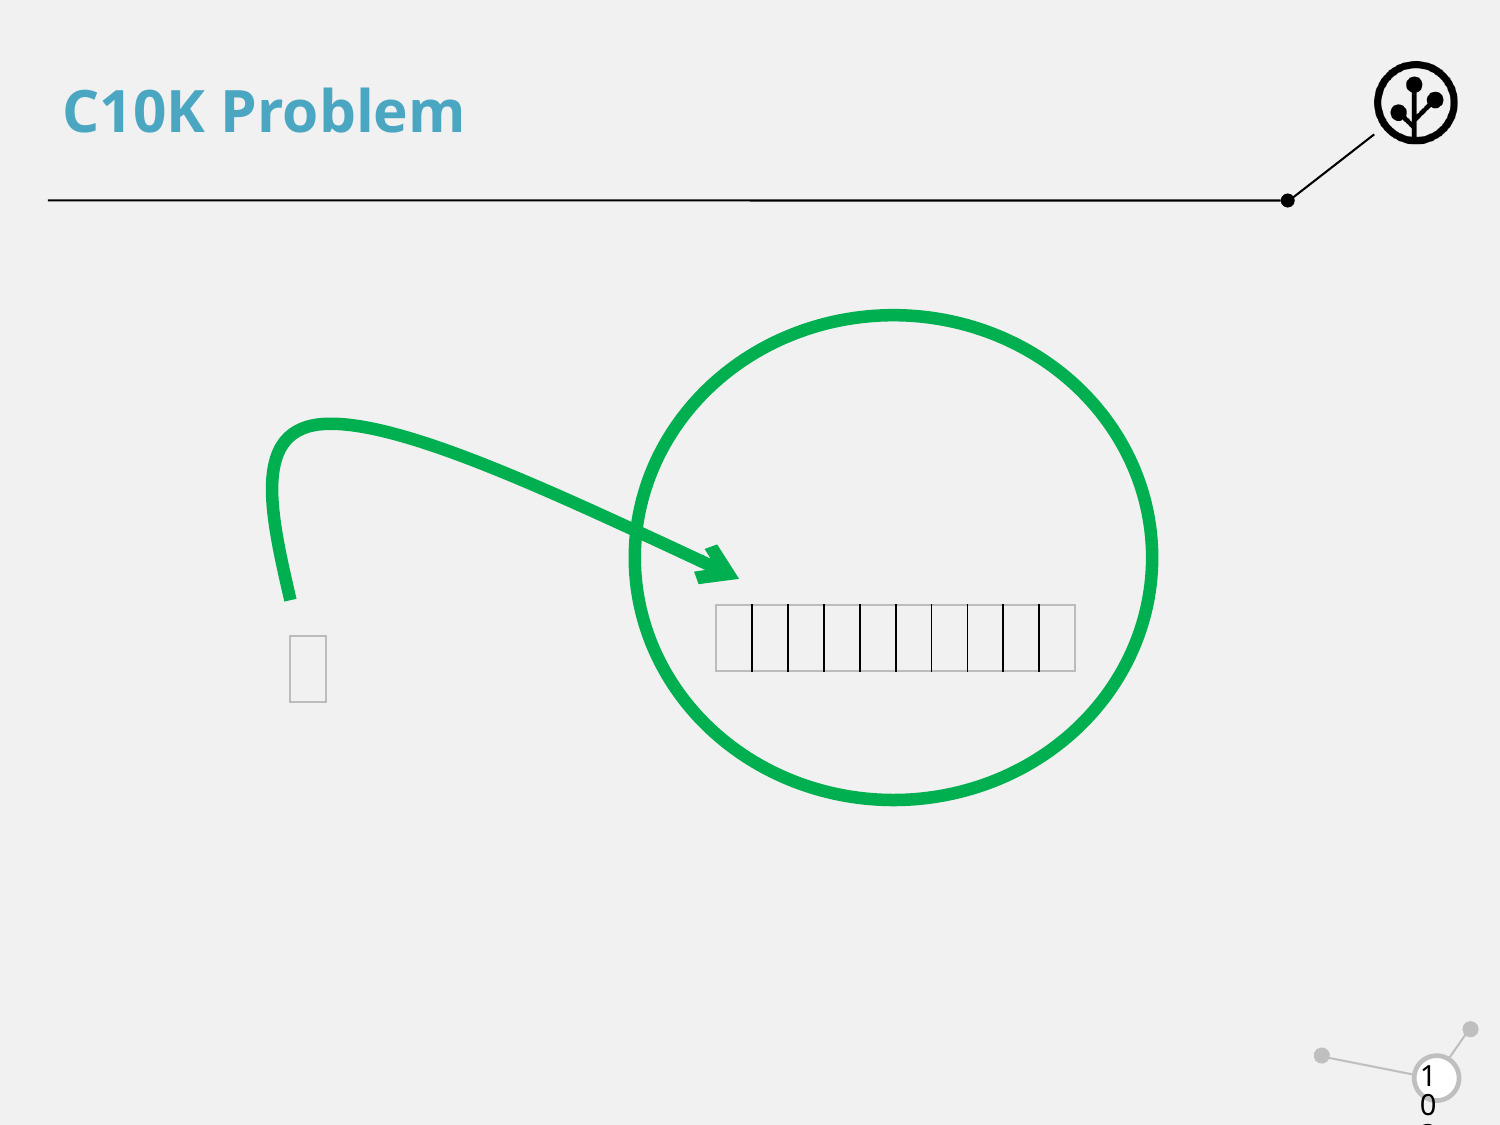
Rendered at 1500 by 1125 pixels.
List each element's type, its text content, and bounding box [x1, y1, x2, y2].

table_header [1004, 606, 1038, 670]
slide_number 103 [1404, 1047, 1468, 1108]
table_header [291, 637, 325, 701]
table_header [825, 606, 859, 670]
picture [1363, 24, 1464, 185]
table_header [753, 606, 787, 670]
table_header [968, 606, 1002, 670]
table_header [789, 606, 823, 670]
text_box [271, 423, 740, 601]
table_header [1040, 606, 1074, 670]
table_header [717, 606, 751, 670]
table_header [932, 606, 967, 670]
table_header [897, 606, 931, 670]
table_header [861, 606, 895, 670]
title C10K Problem [47, 42, 1281, 185]
text_box [635, 314, 1153, 801]
